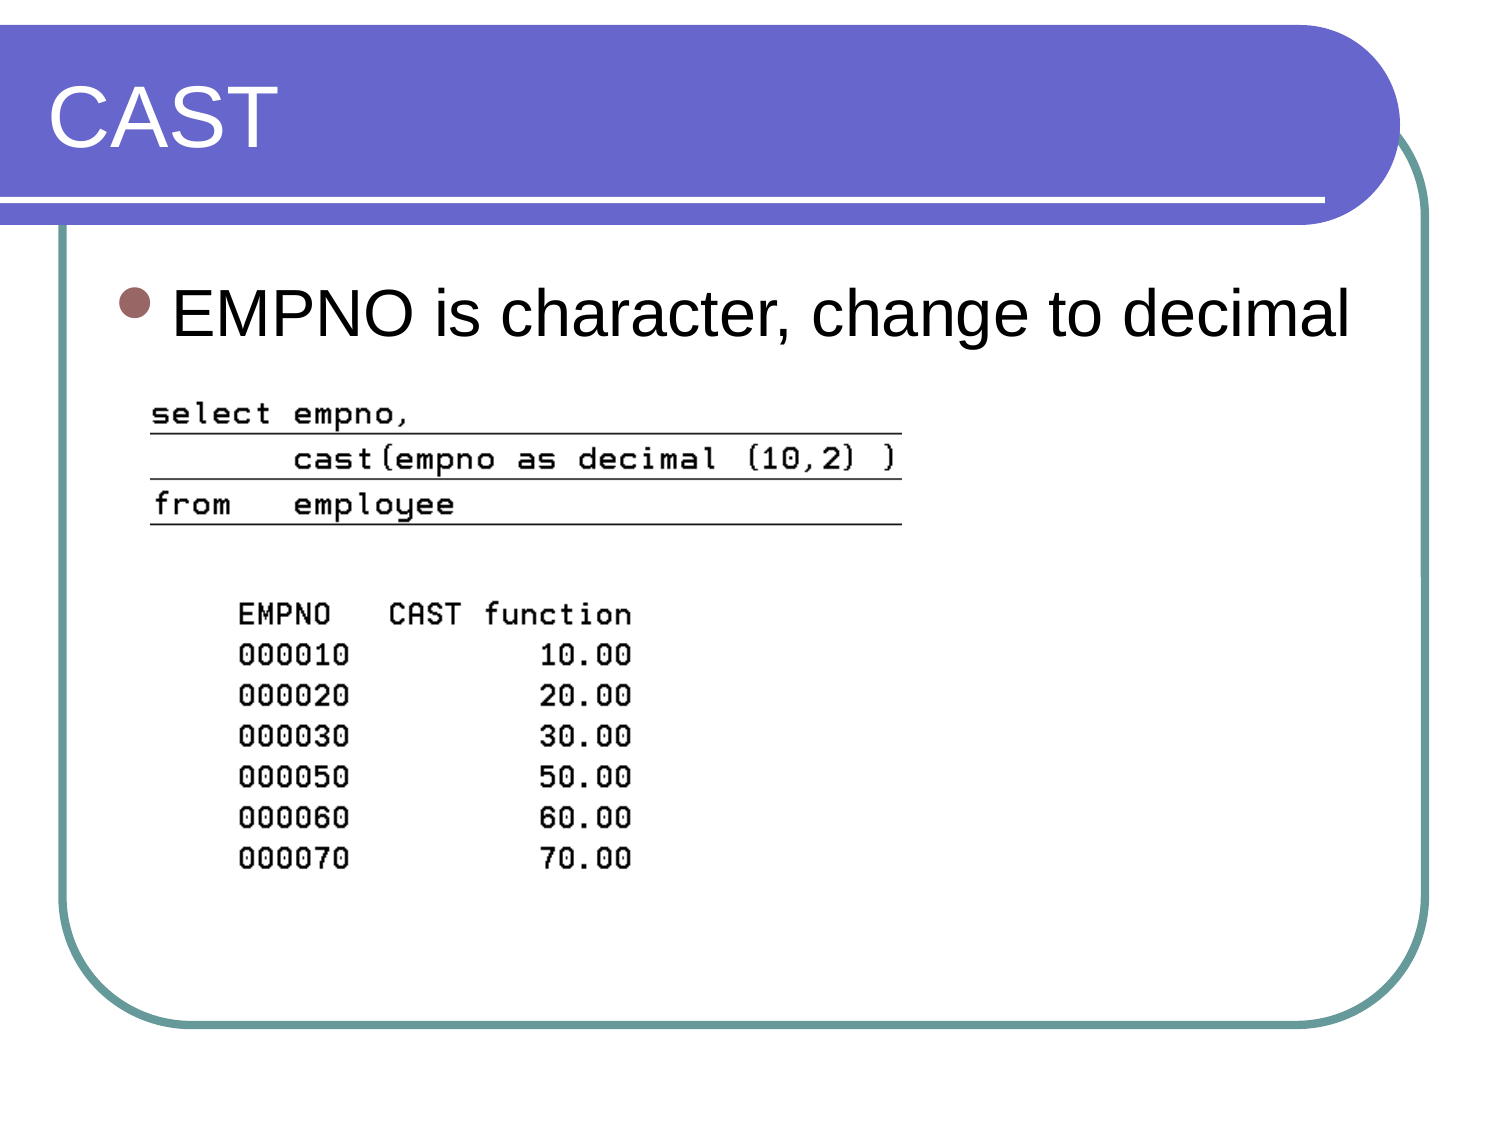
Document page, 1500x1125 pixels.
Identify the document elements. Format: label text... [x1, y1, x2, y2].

picture [149, 390, 902, 528]
title CAST [32, 37, 1347, 188]
list EMPNO is character, change to decimal [99, 262, 1400, 988]
picture [237, 595, 632, 881]
